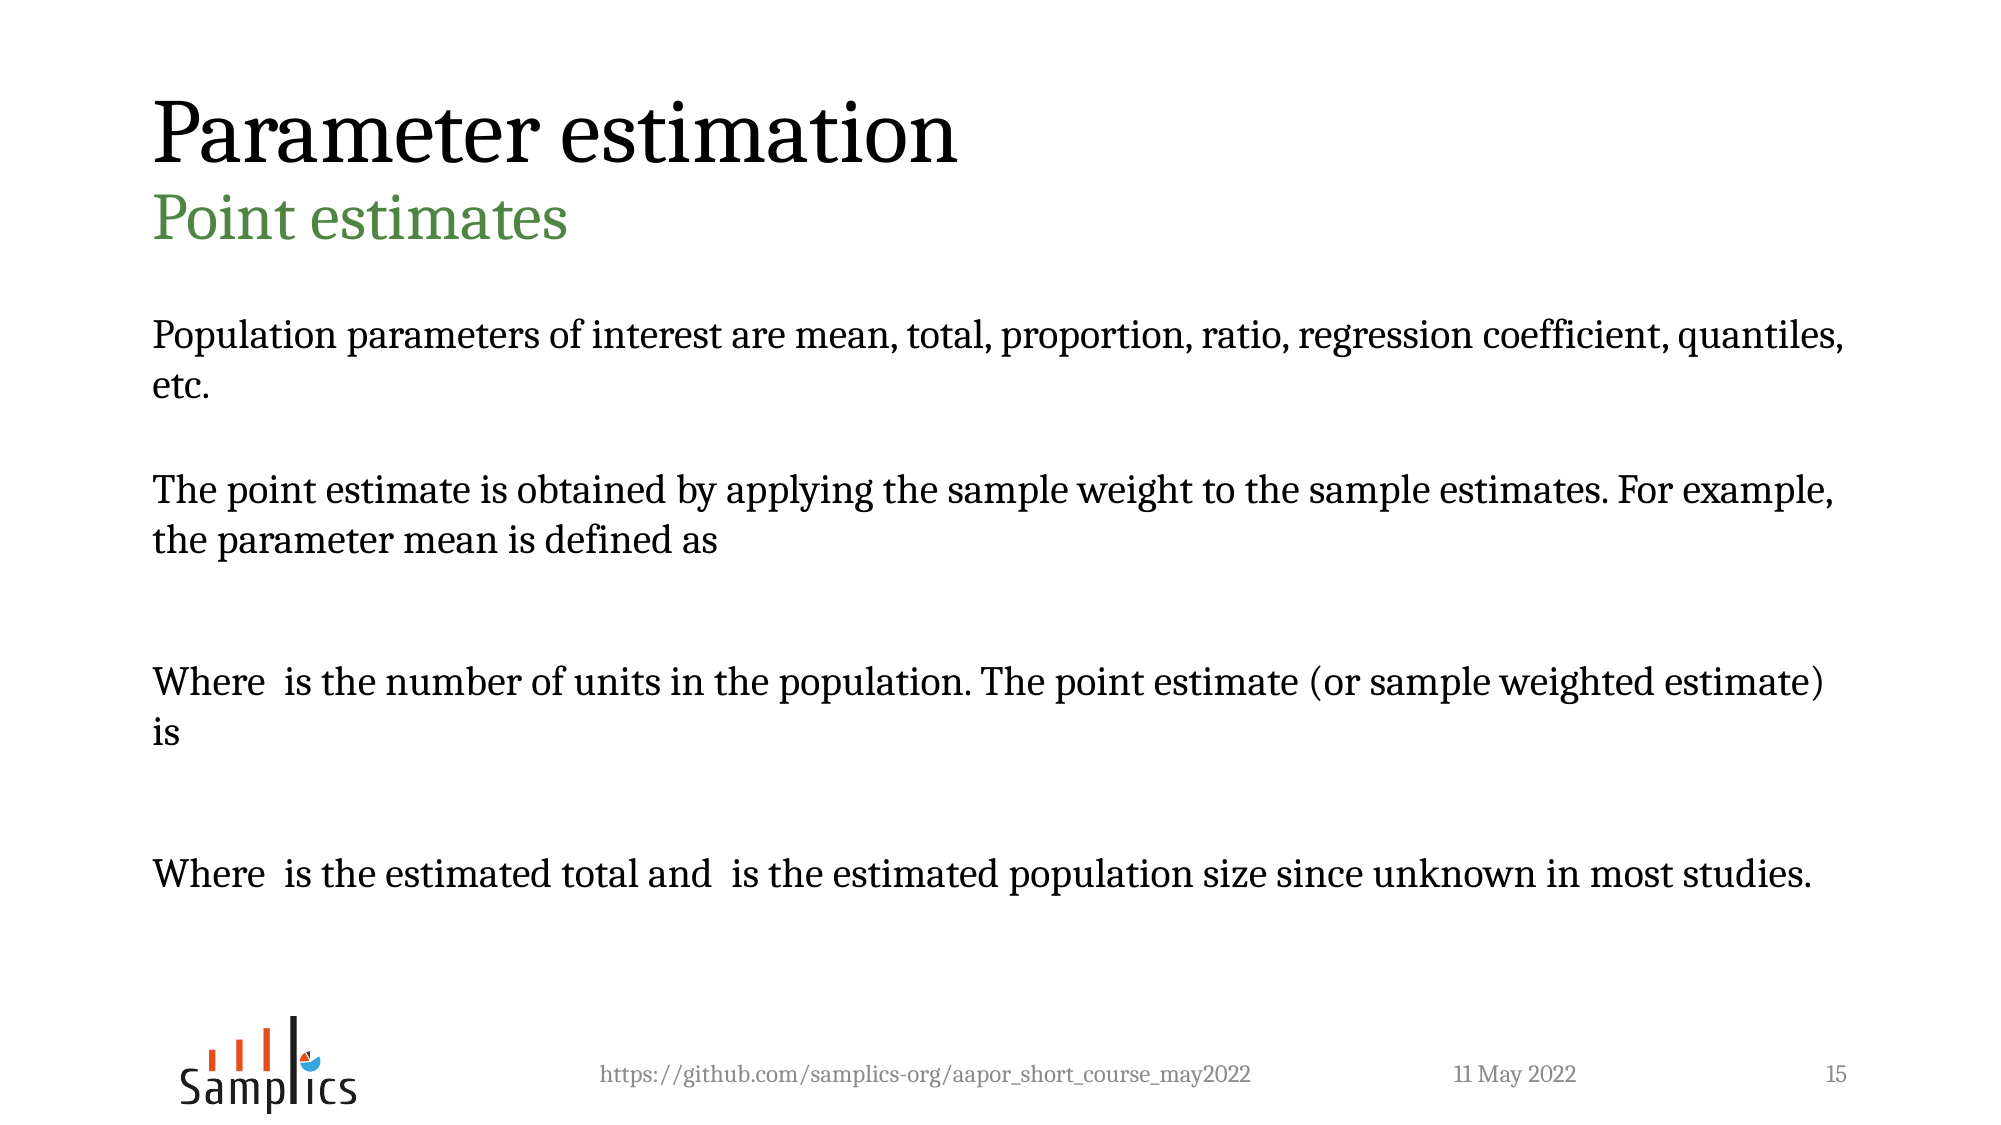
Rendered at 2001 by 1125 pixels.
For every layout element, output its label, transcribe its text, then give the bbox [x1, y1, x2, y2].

footer https://github.com/samplics-org/aapor_short_course_may2022 [426, 1042, 1426, 1103]
title Parameter estimation Point estimates [137, 59, 1863, 278]
slide_number 15 [1674, 1042, 1863, 1103]
picture [137, 972, 400, 1125]
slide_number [1438, 1042, 1649, 1103]
